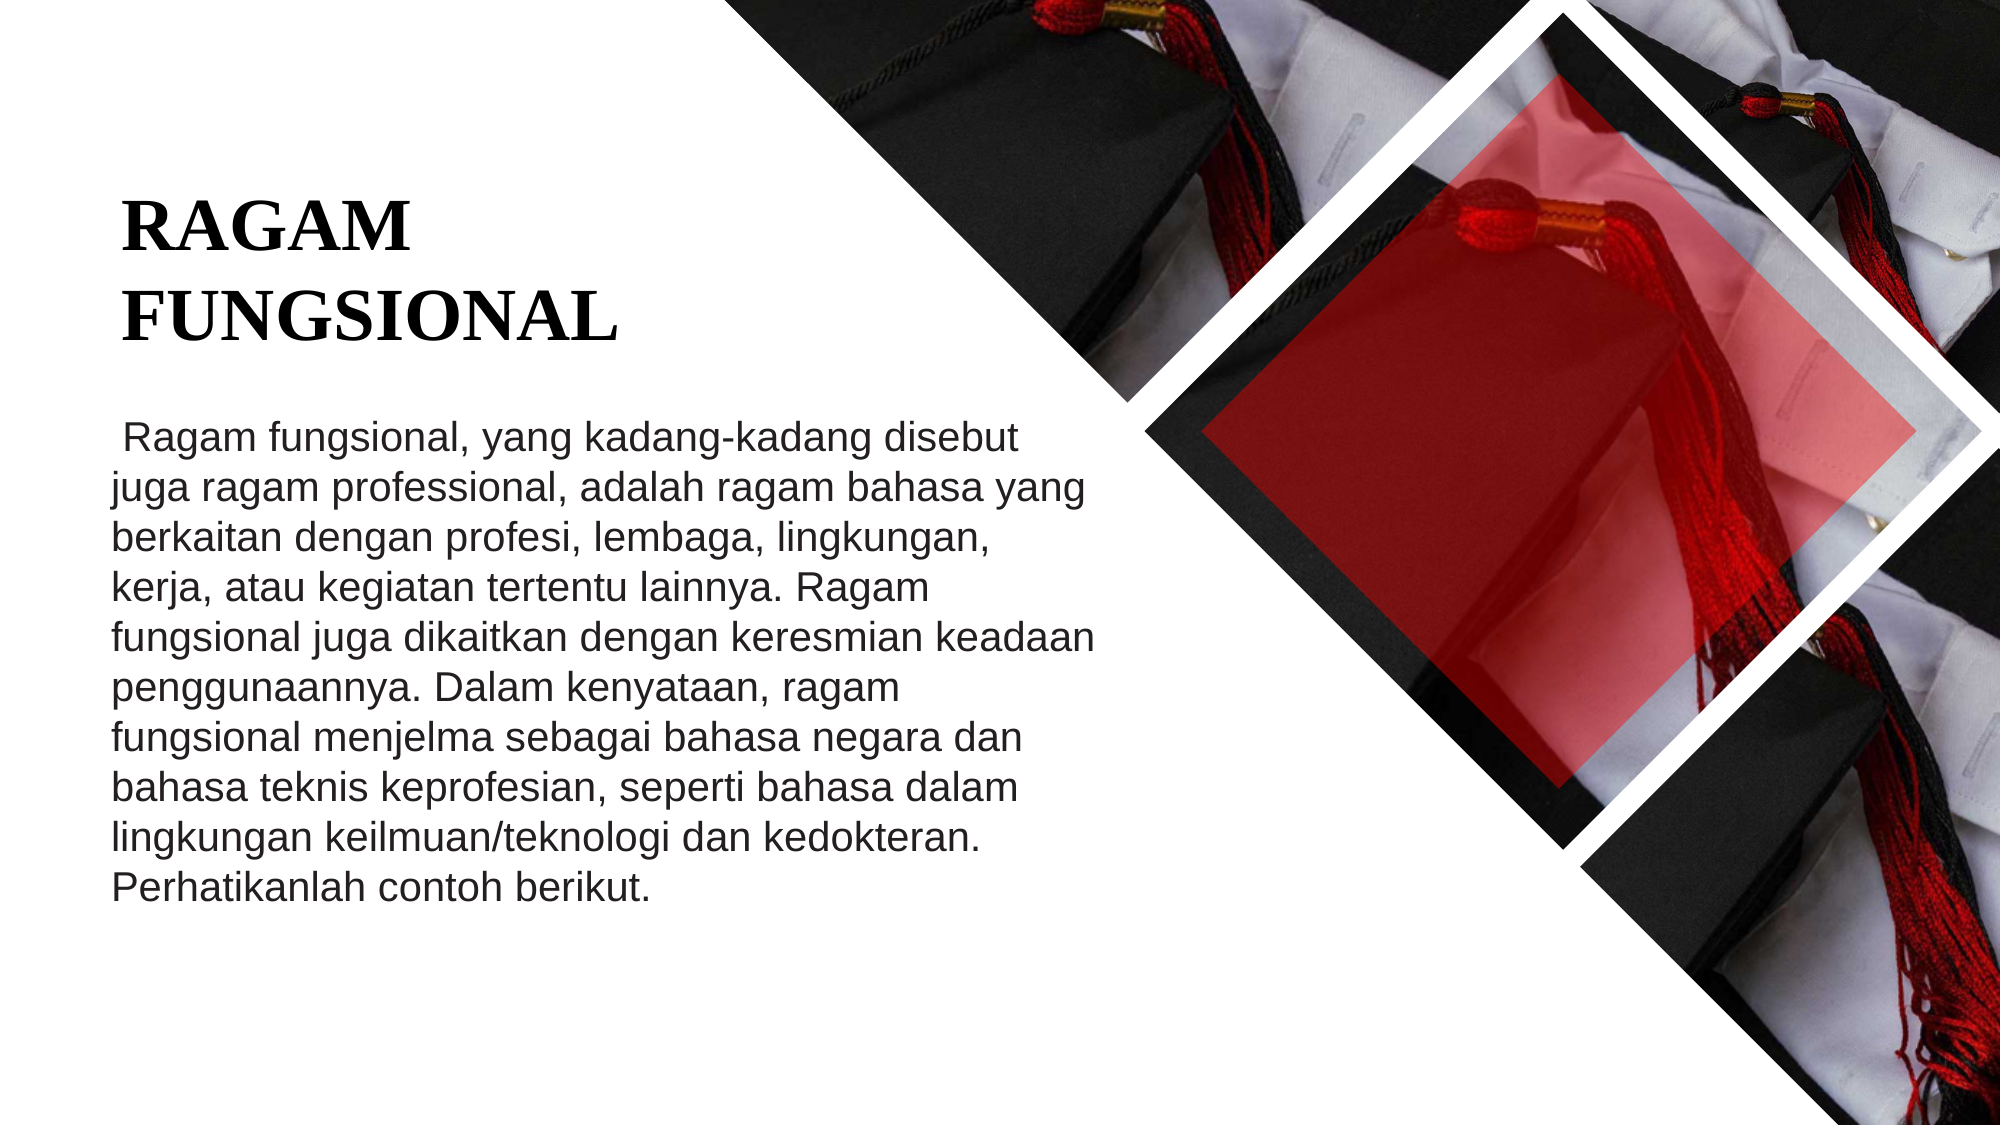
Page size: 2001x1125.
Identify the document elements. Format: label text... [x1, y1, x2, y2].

text_box RAGAM FUNGSIONAL [106, 168, 713, 364]
text_box Ragam fungsional, yang kadang-kadang disebut juga ragam professional, adalah ragam bahasa yang berkaitan dengan profesi, lembaga, lingkungan, kerja, atau kegiatan tertentu lainnya. Ragam fungsional juga dikaitkan dengan keresmian keadaan penggunaannya. Dalam kenyataan, ragam fungsional menjelma sebagai bahasa negara dan bahasa teknis keprofesian, seperti bahasa dalam lingkungan keilmuan/teknologi dan kedokteran. Perhatikanlah contoh berikut. [96, 402, 1117, 918]
picture [713, 0, 2000, 1125]
